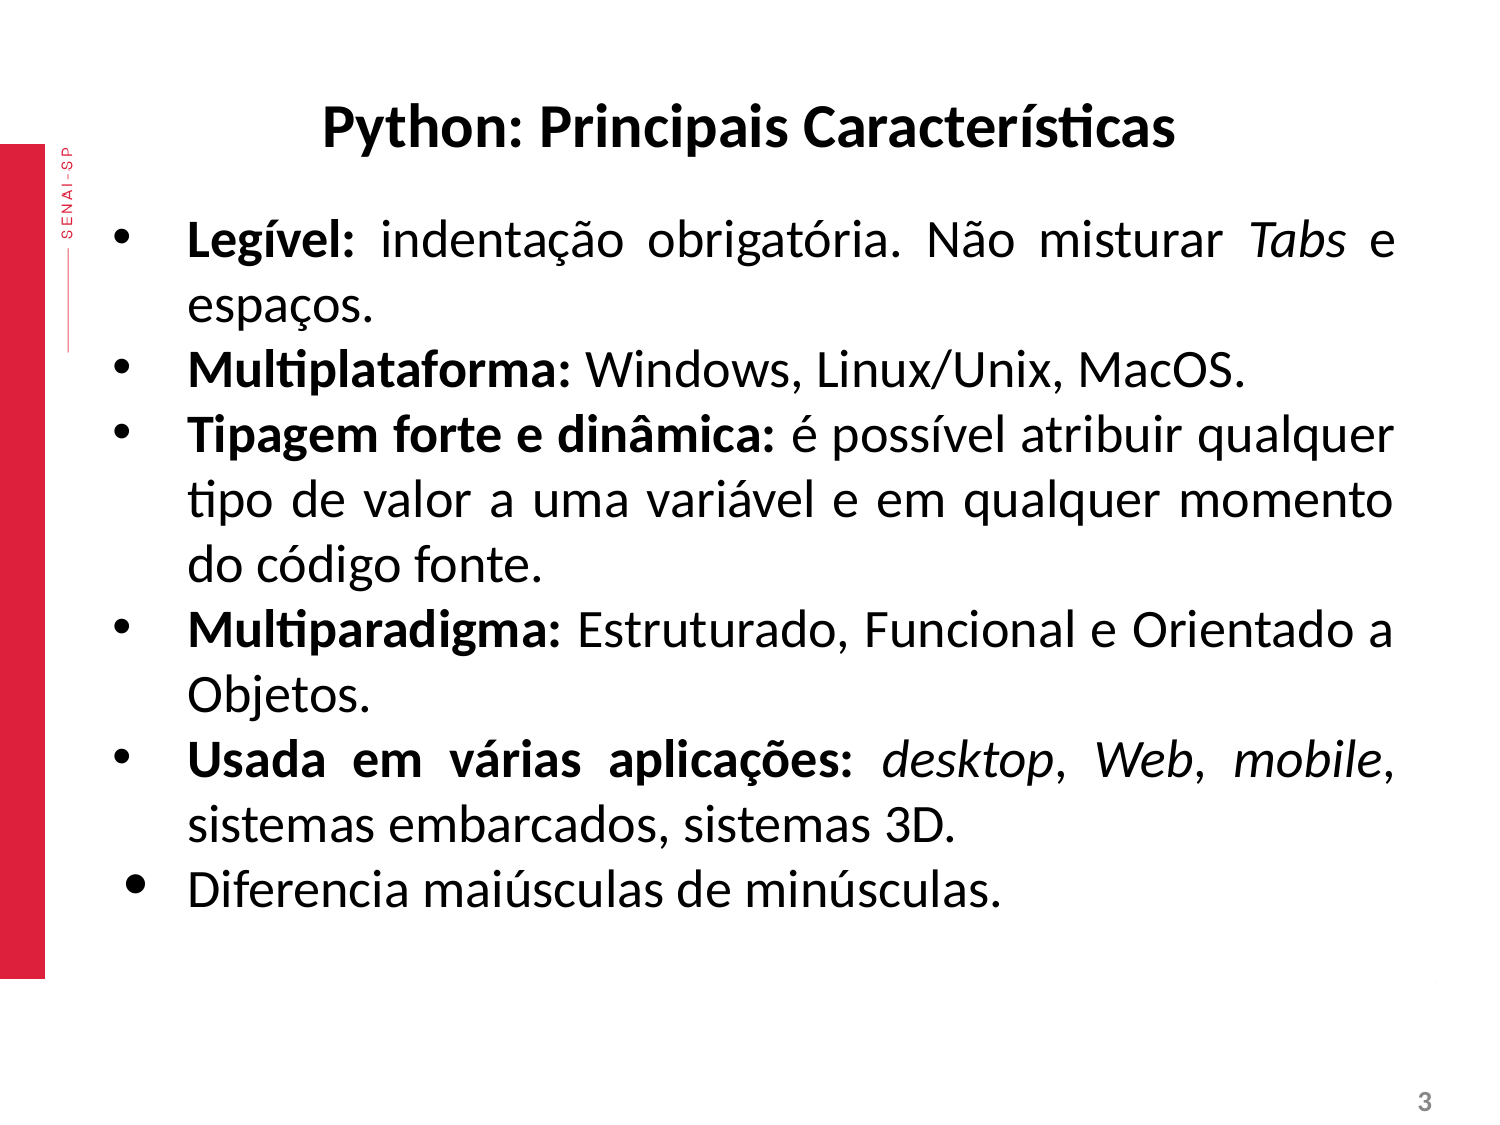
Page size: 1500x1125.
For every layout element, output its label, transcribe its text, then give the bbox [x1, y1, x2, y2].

picture [0, 0, 1500, 1125]
text_box Legível: indentação obrigatória. Não misturar Tabs e espaços. Multiplataforma: Windows, Linux/Unix, MacOS. Tipagem forte e dinâmica: é possível atribuir qualquer tipo de valor a uma variável e em qualquer momento do código fonte. Multiparadigma: Estruturado, Funcional e Orientado a Objetos. Usada em várias aplicações: desktop, Web, mobile, sistemas embarcados, sistemas 3D. Diferencia maiúsculas de minúsculas. [97, 196, 1412, 926]
title Python: Principais Características [76, 86, 1424, 173]
slide_number ‹#› [1096, 1069, 1447, 1125]
